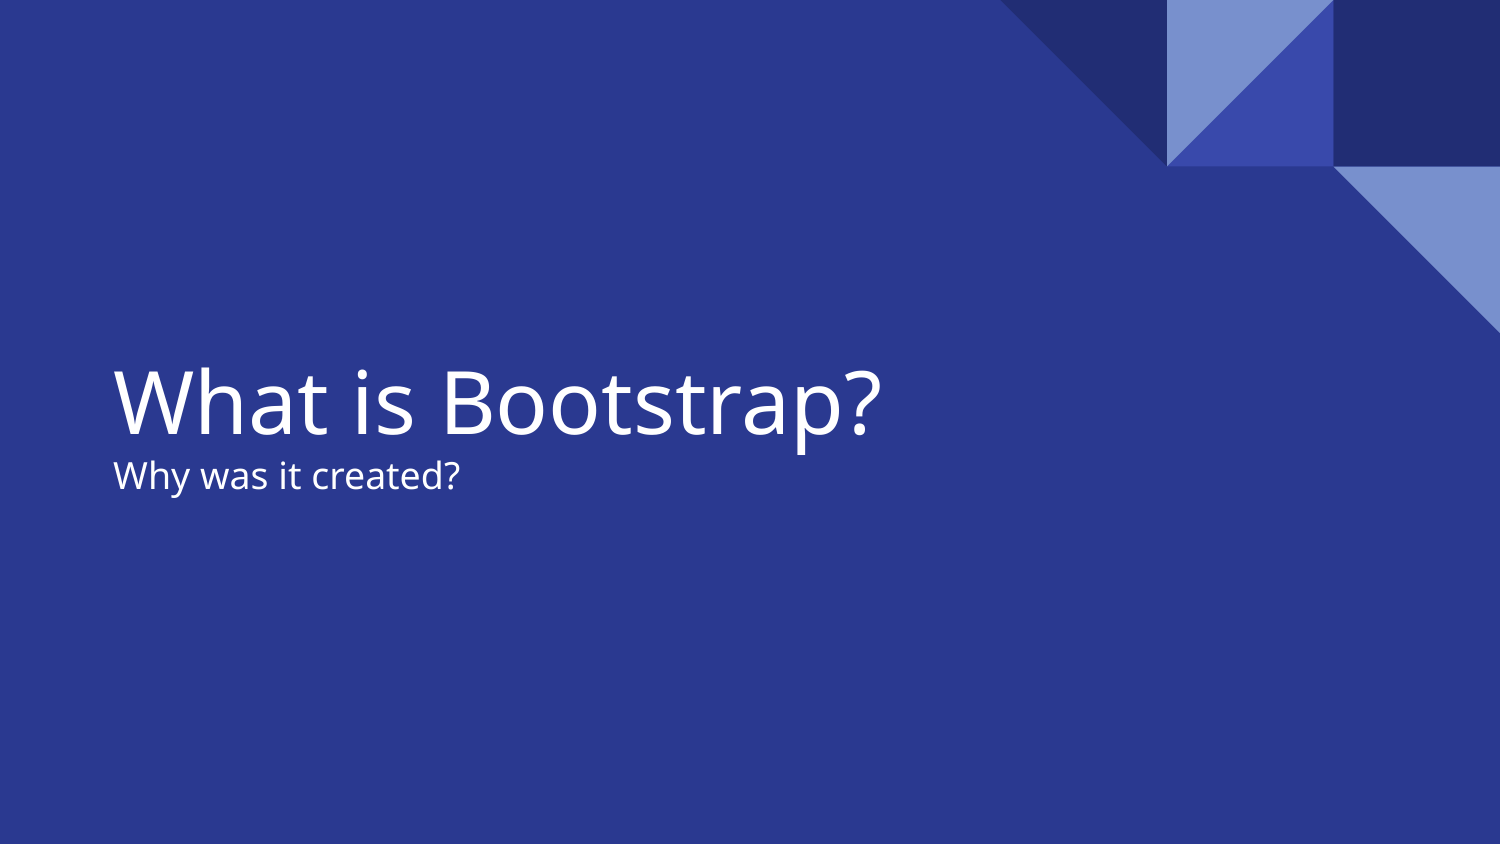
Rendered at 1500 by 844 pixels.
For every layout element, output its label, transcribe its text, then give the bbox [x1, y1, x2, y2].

title What is Bootstrap? Why was it created? [98, 353, 1447, 491]
